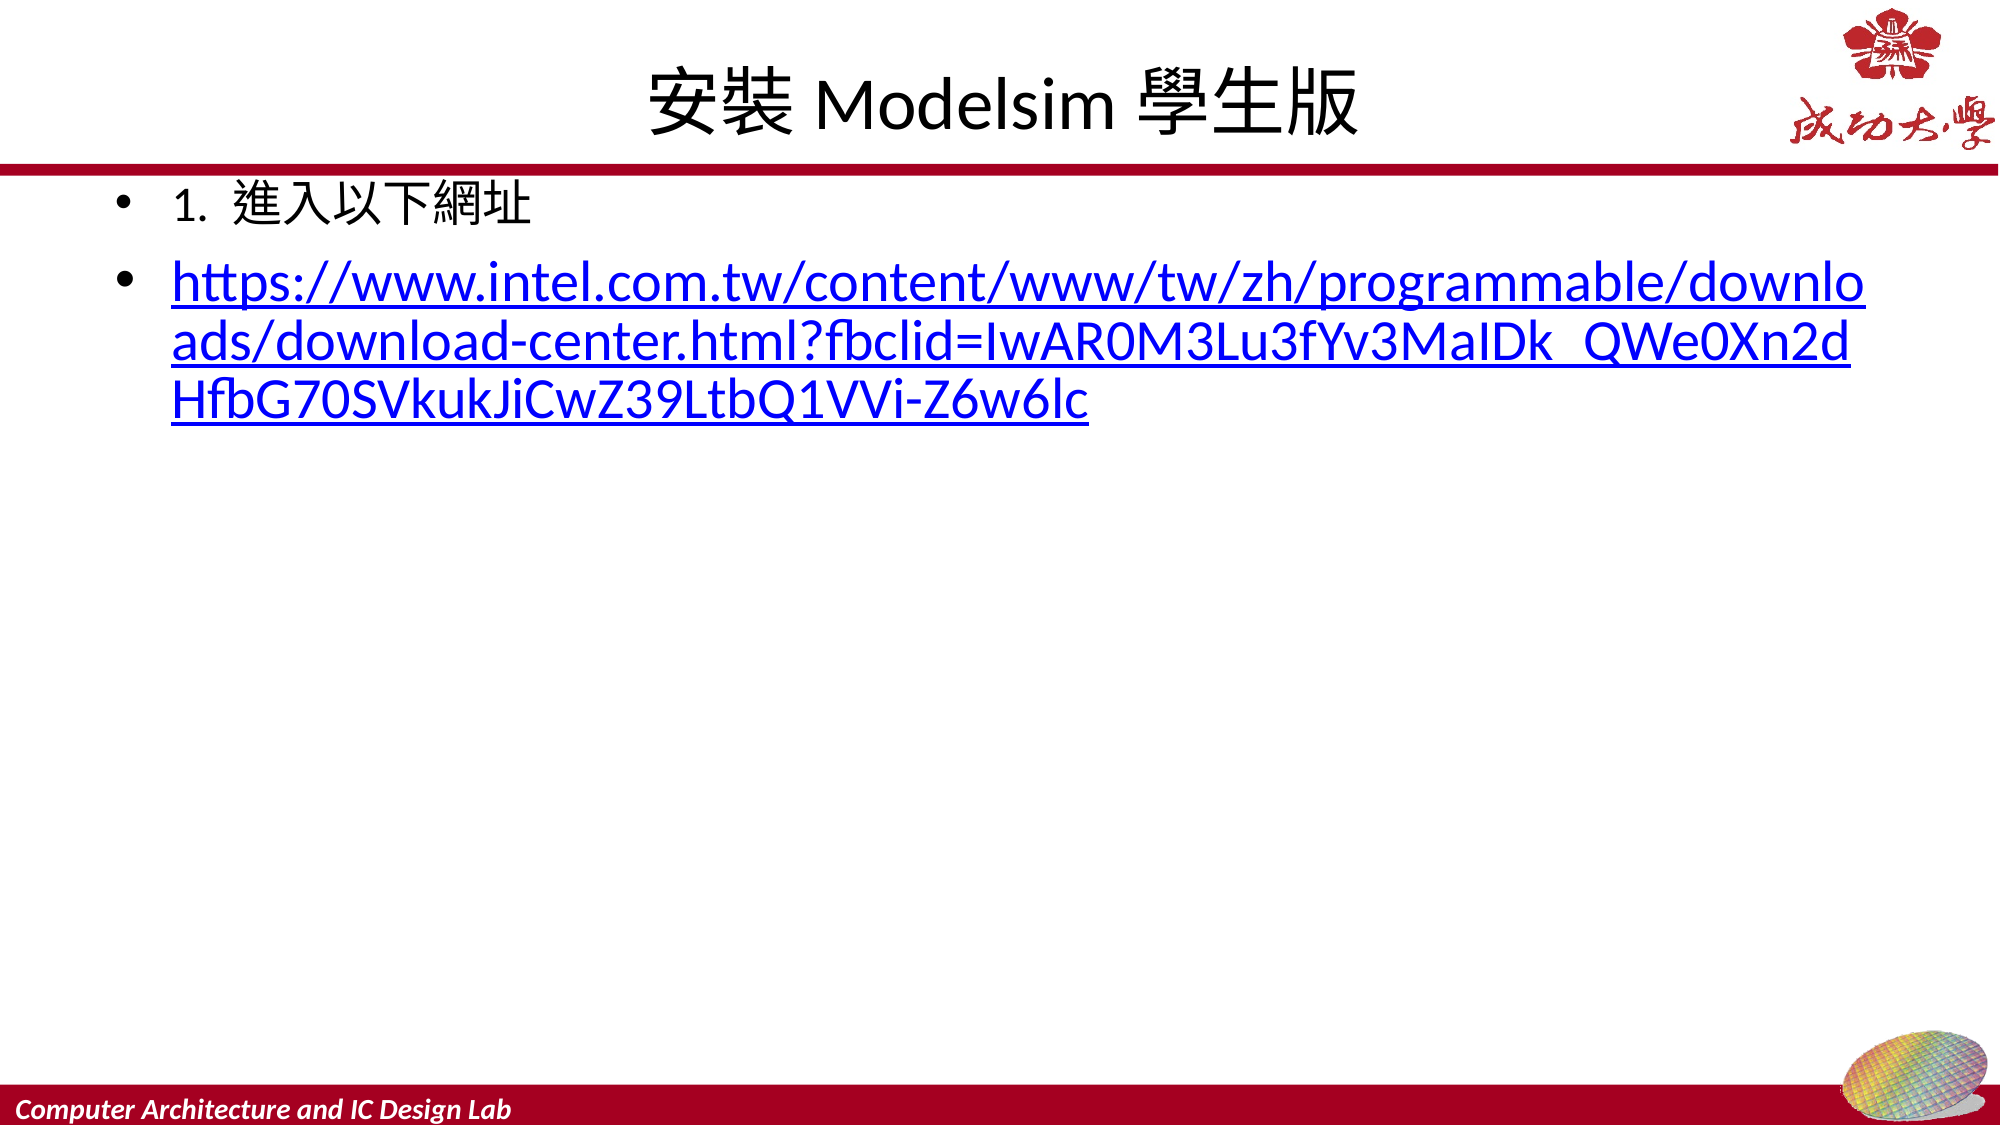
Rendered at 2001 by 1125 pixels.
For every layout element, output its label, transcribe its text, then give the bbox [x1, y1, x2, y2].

picture [1840, 1028, 1991, 1123]
title 安裝Modelsim學生版 [99, 34, 1907, 165]
list 1. 進入以下網址 https://www.intel.com.tw/content/www/tw/zh/programmable/downloads/download-center.html?fbclid=IwAR0M3Lu3fYv3MaIDk_QWe0Xn2dHfbG70SVkukJiCwZ39LtbQ1VVi-Z6w6lc [99, 163, 1901, 1006]
picture [1790, 8, 1995, 150]
